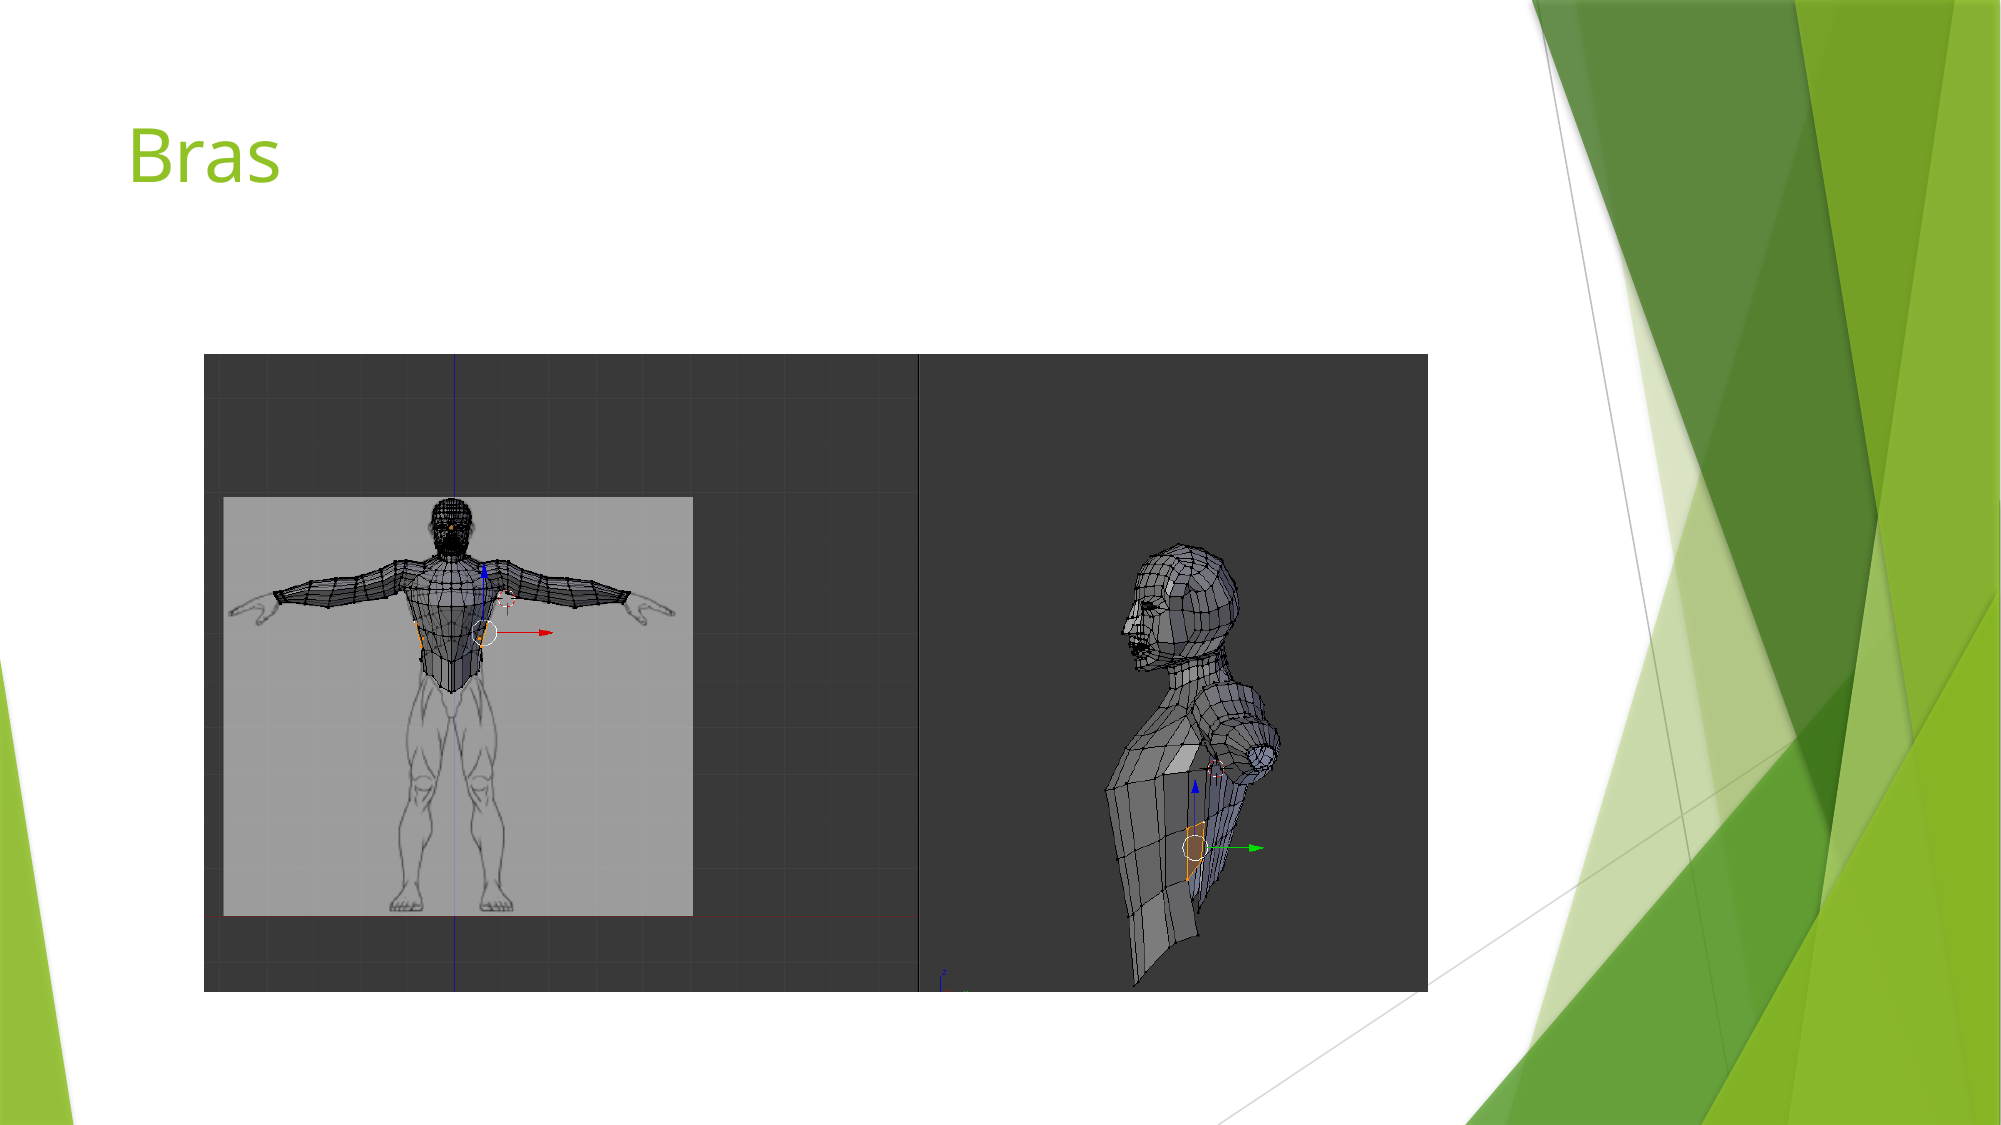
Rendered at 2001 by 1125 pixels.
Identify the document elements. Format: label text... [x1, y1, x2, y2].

title Bras [111, 99, 1522, 317]
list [203, 353, 1429, 992]
